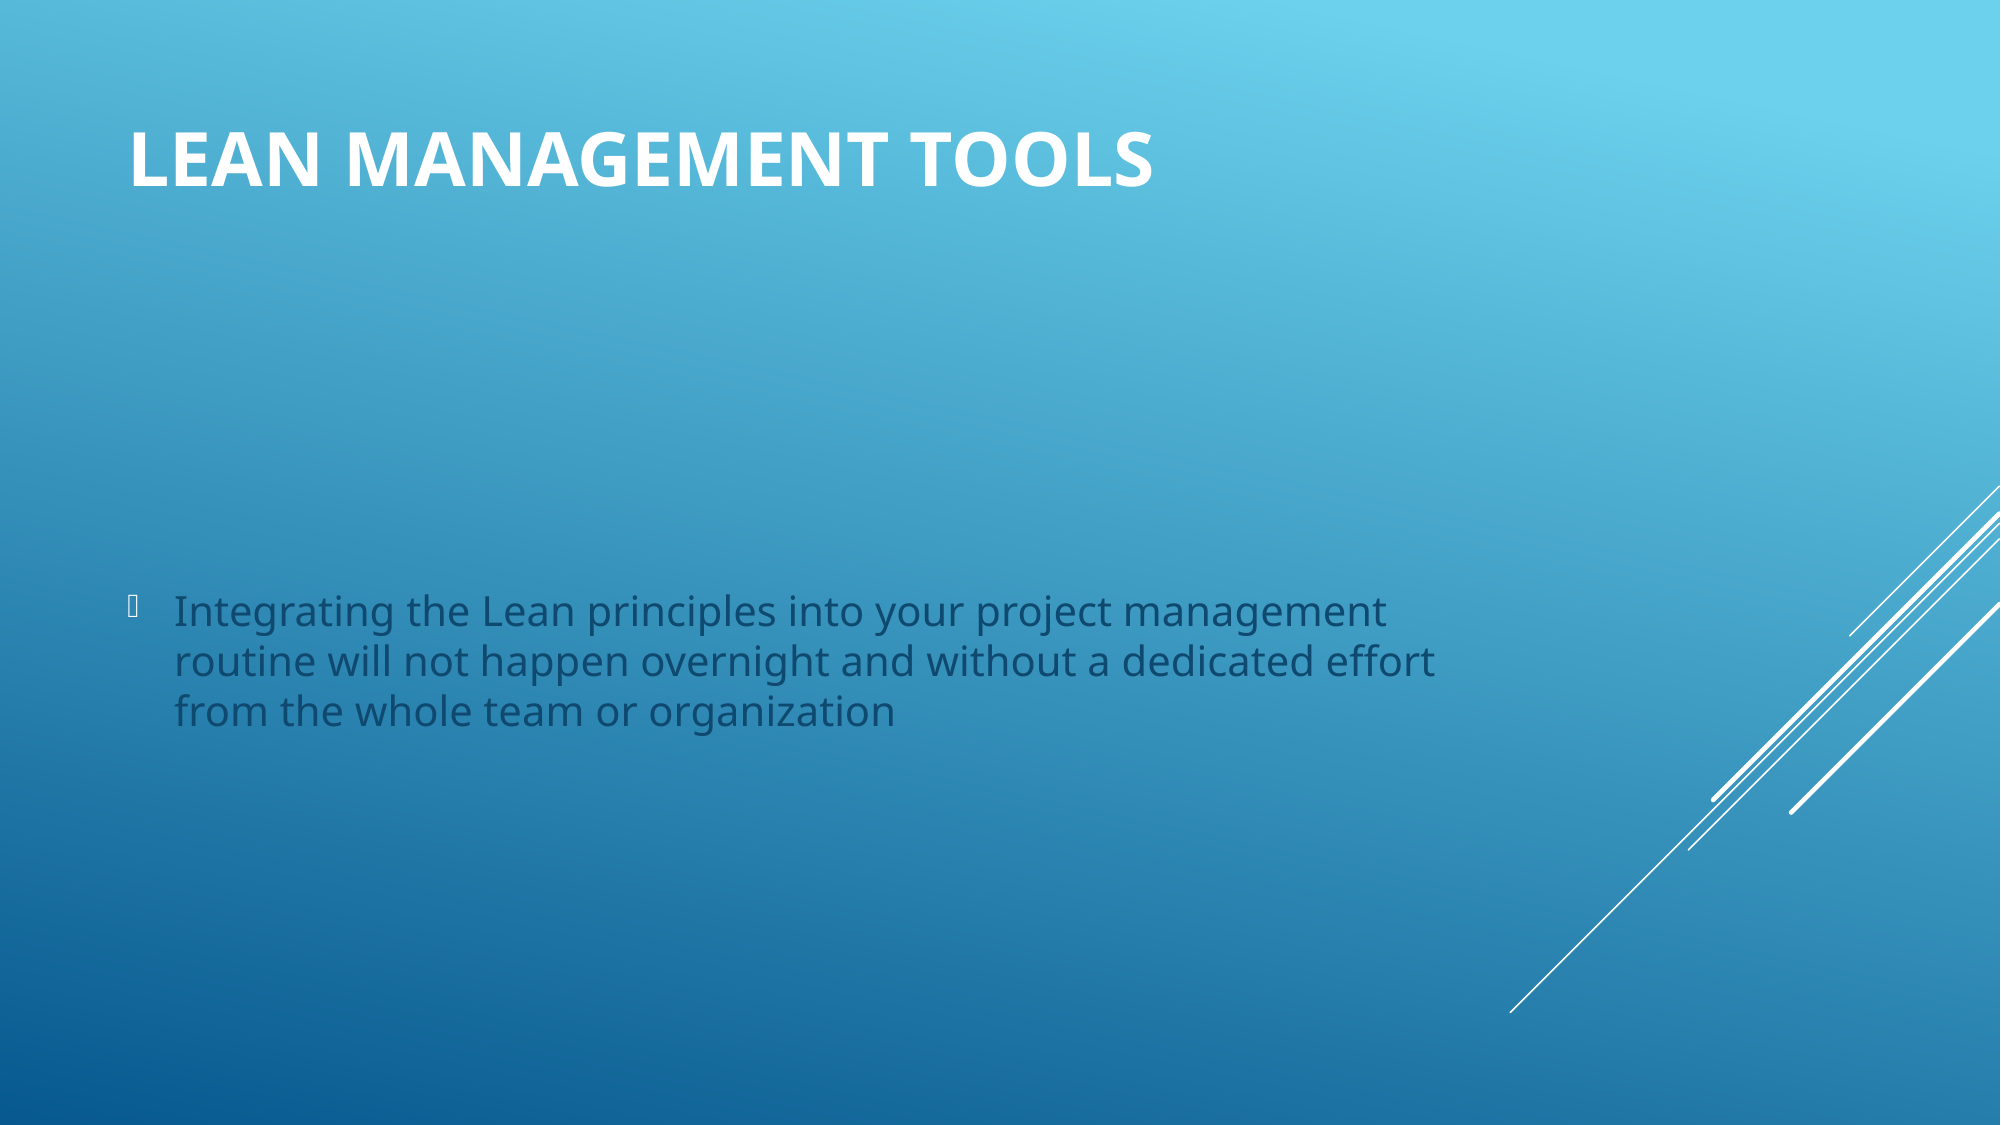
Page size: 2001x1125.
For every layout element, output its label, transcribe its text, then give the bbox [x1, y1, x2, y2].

title Lean Management Tools [112, 32, 1513, 280]
list Integrating the Lean principles into your project management routine will not happen overnight and without a dedicated effort from the whole team or organization [112, 363, 1513, 956]
